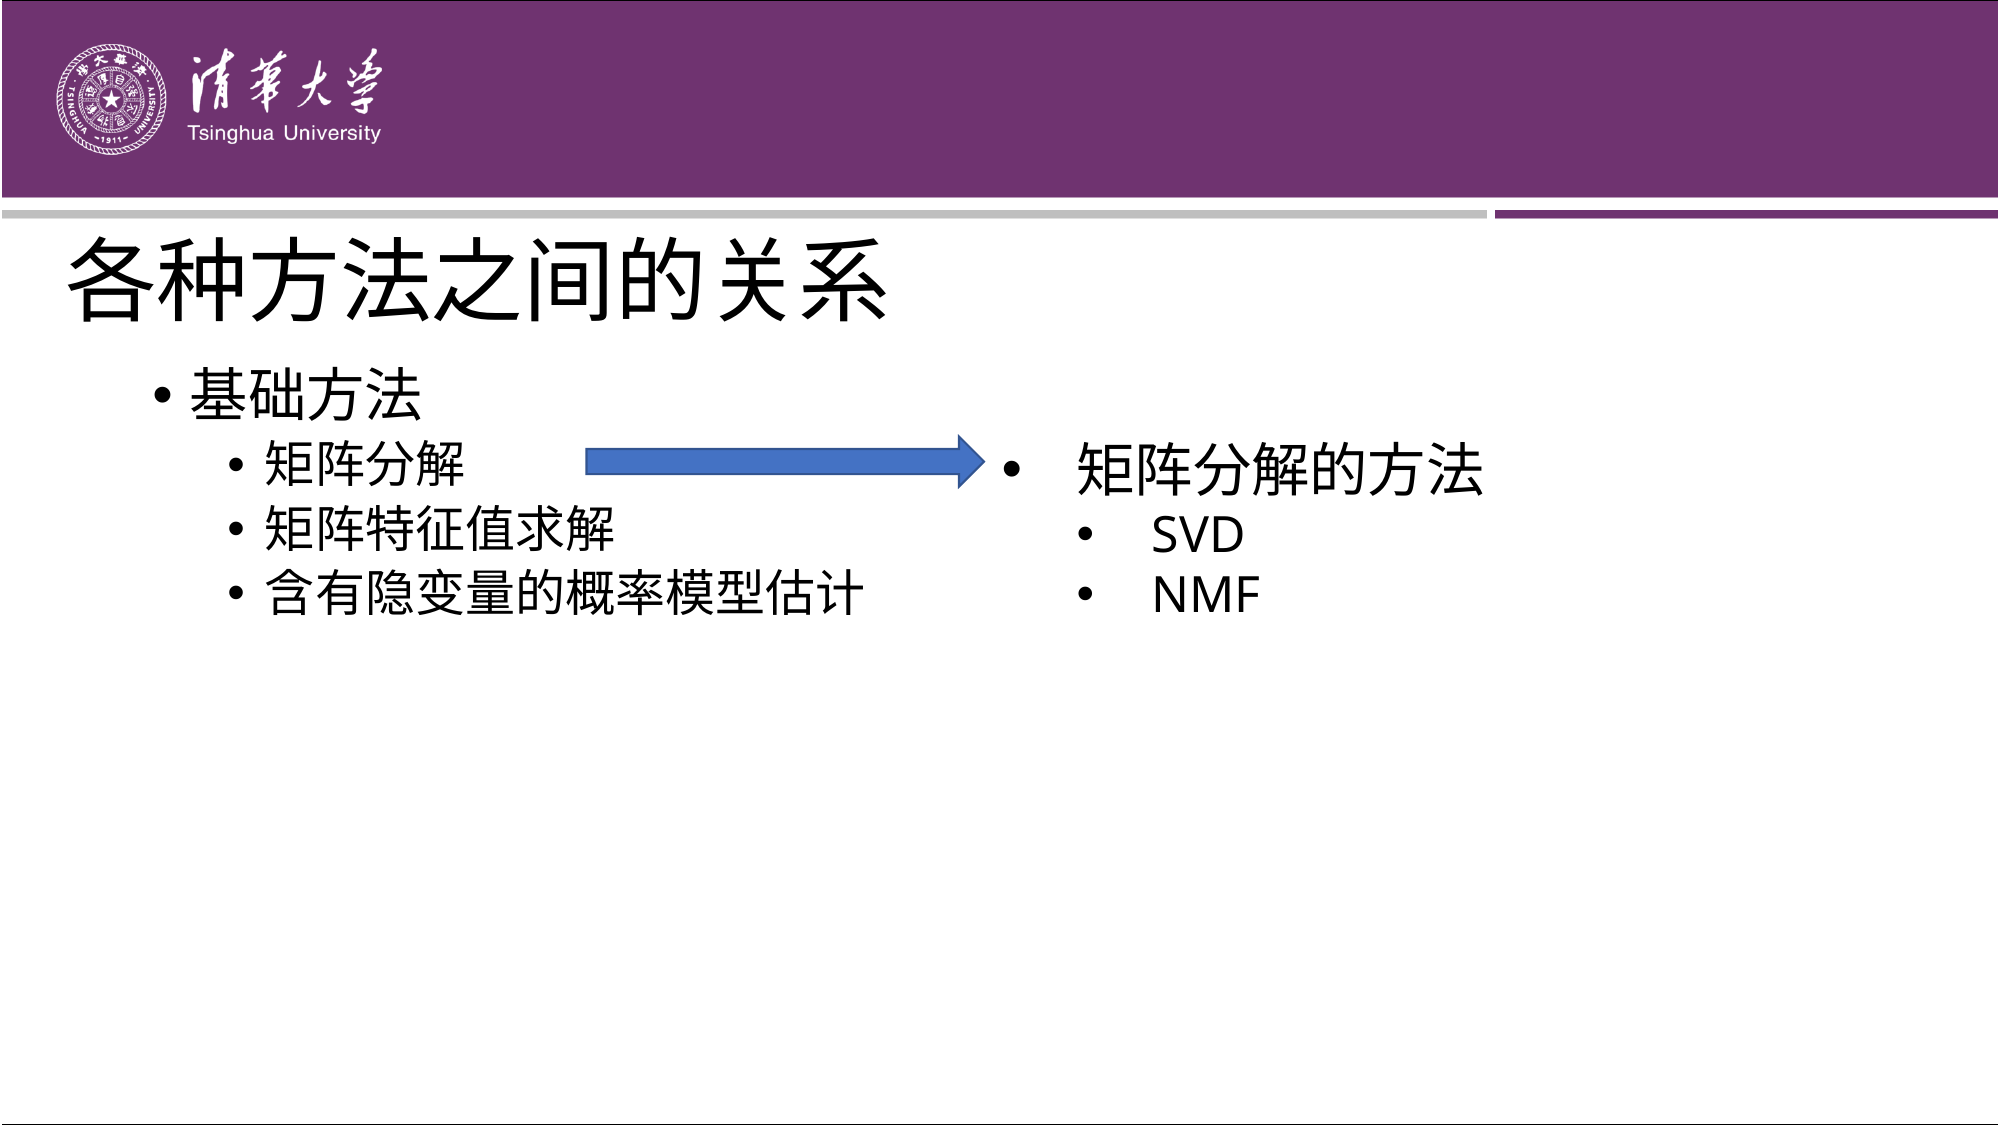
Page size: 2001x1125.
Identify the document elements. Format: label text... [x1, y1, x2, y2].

text_box [585, 434, 986, 490]
text_box 矩阵分解的方法 SVD NMF [986, 425, 1500, 631]
title 各种方法之间的关系 [50, 176, 1776, 394]
picture [2, 0, 1998, 1125]
list 基础方法 矩阵分解 矩阵特征值求解 含有隐变量的概率模型估计 [137, 358, 1863, 1073]
